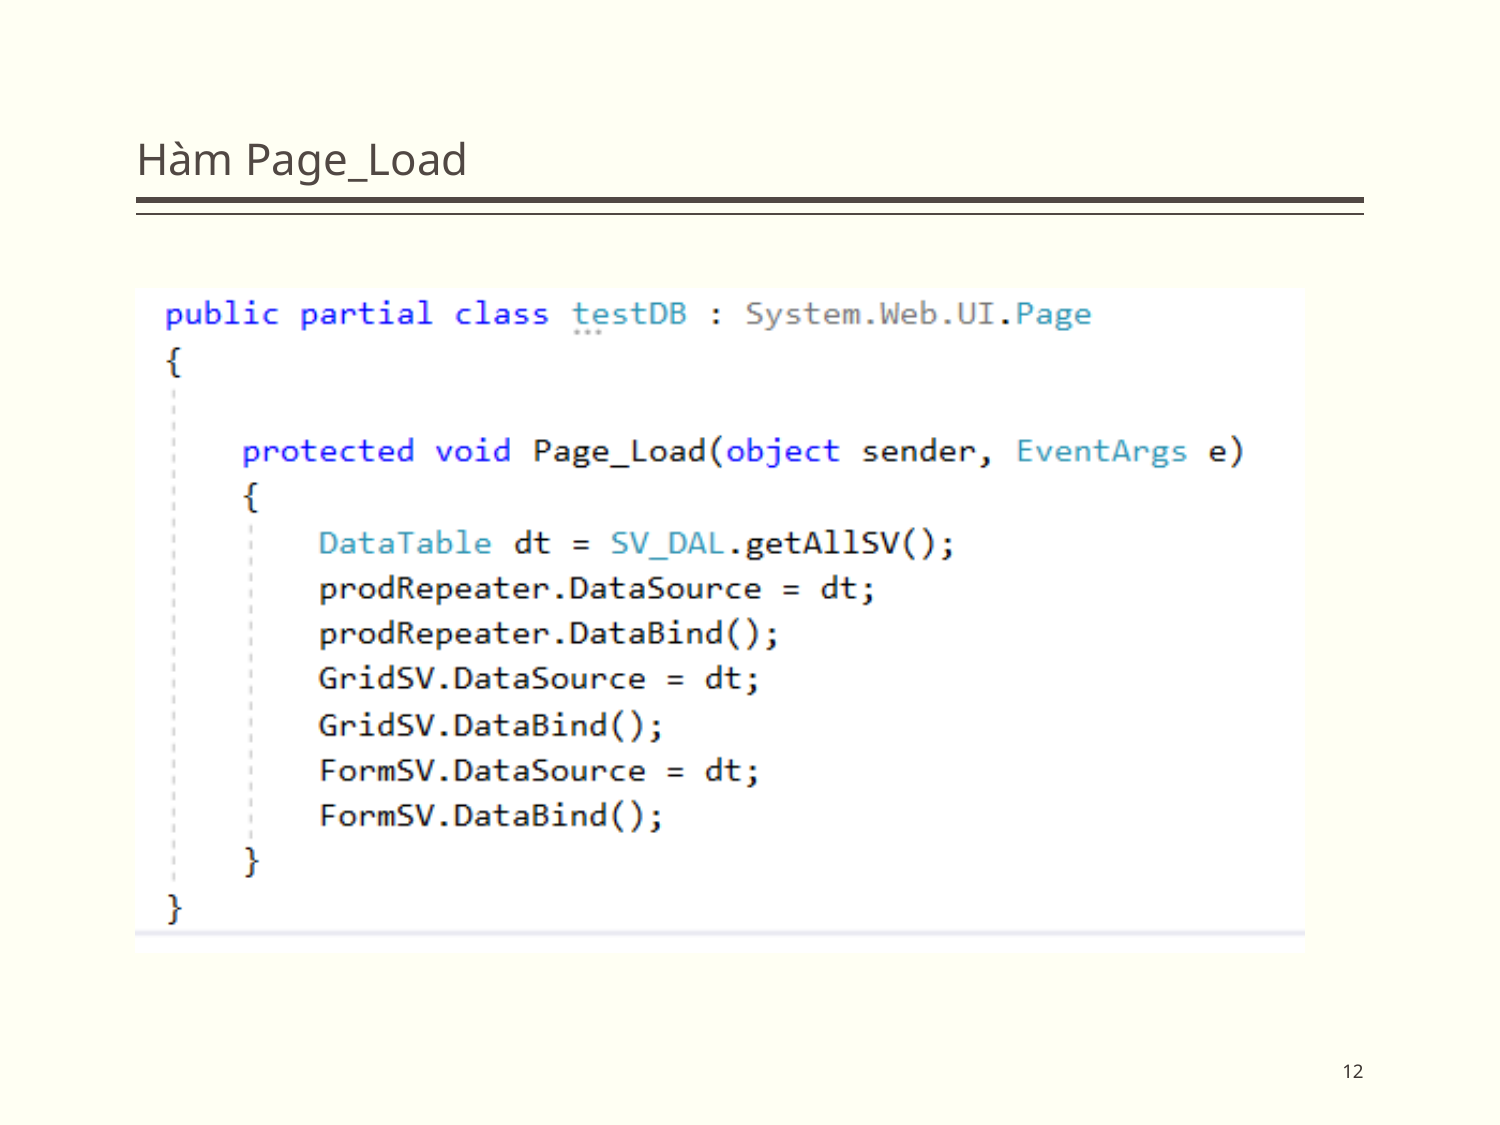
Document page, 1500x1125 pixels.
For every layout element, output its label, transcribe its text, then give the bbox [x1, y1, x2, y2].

title Hàm Page_Load [135, 12, 1364, 193]
picture [135, 288, 1305, 953]
slide_number 12 [1138, 1042, 1364, 1103]
